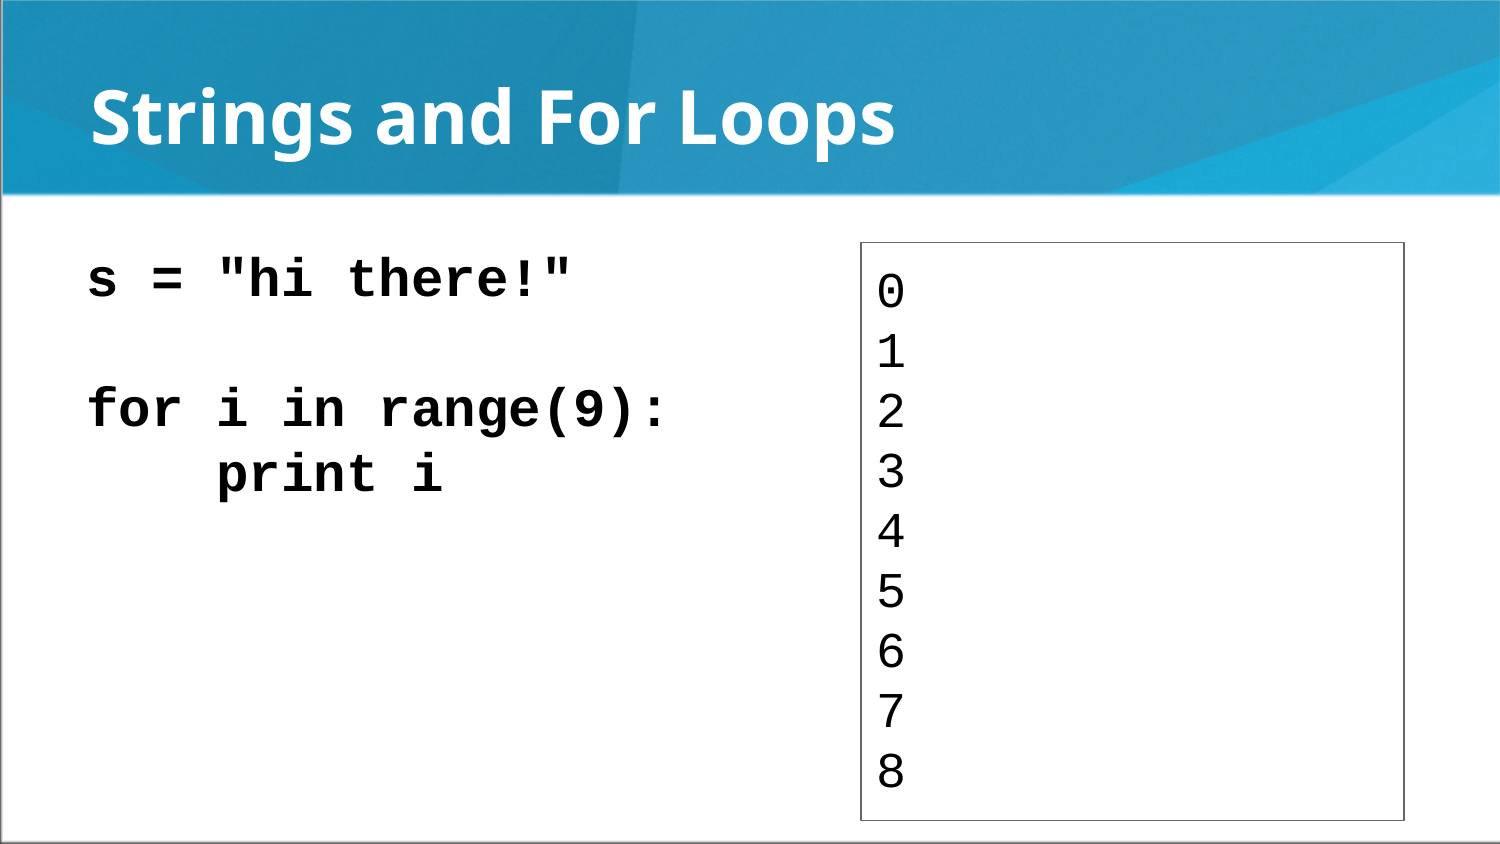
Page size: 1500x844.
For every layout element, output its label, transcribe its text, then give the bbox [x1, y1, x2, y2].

text_box s = "hi there!" for i in range(9): print i [71, 226, 1429, 805]
text_box 0 1 2 3 4 5 6 7 8 [861, 242, 1405, 821]
text_box Strings and For Loops [74, 33, 1425, 175]
picture [0, 0, 1500, 844]
